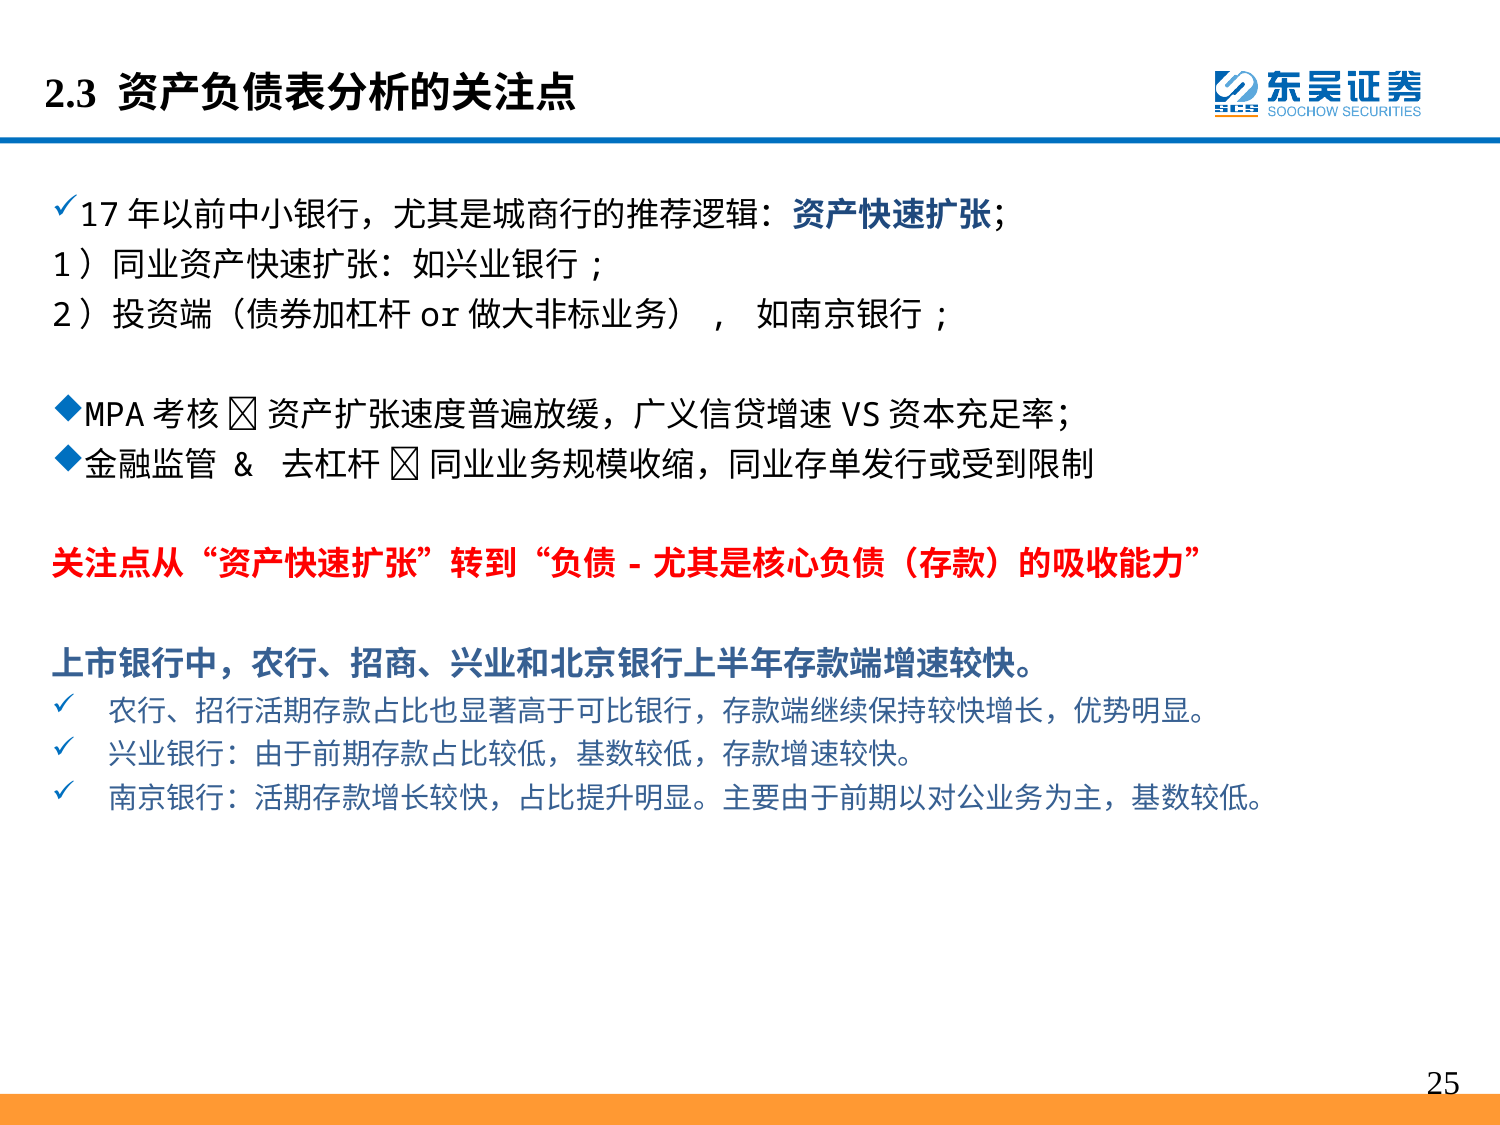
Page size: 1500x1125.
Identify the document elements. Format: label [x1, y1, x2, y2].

picture [1283, 69, 1426, 119]
text_box [1411, 1053, 1476, 1109]
text_box [29, 58, 1283, 128]
text_box [29, 185, 1479, 976]
